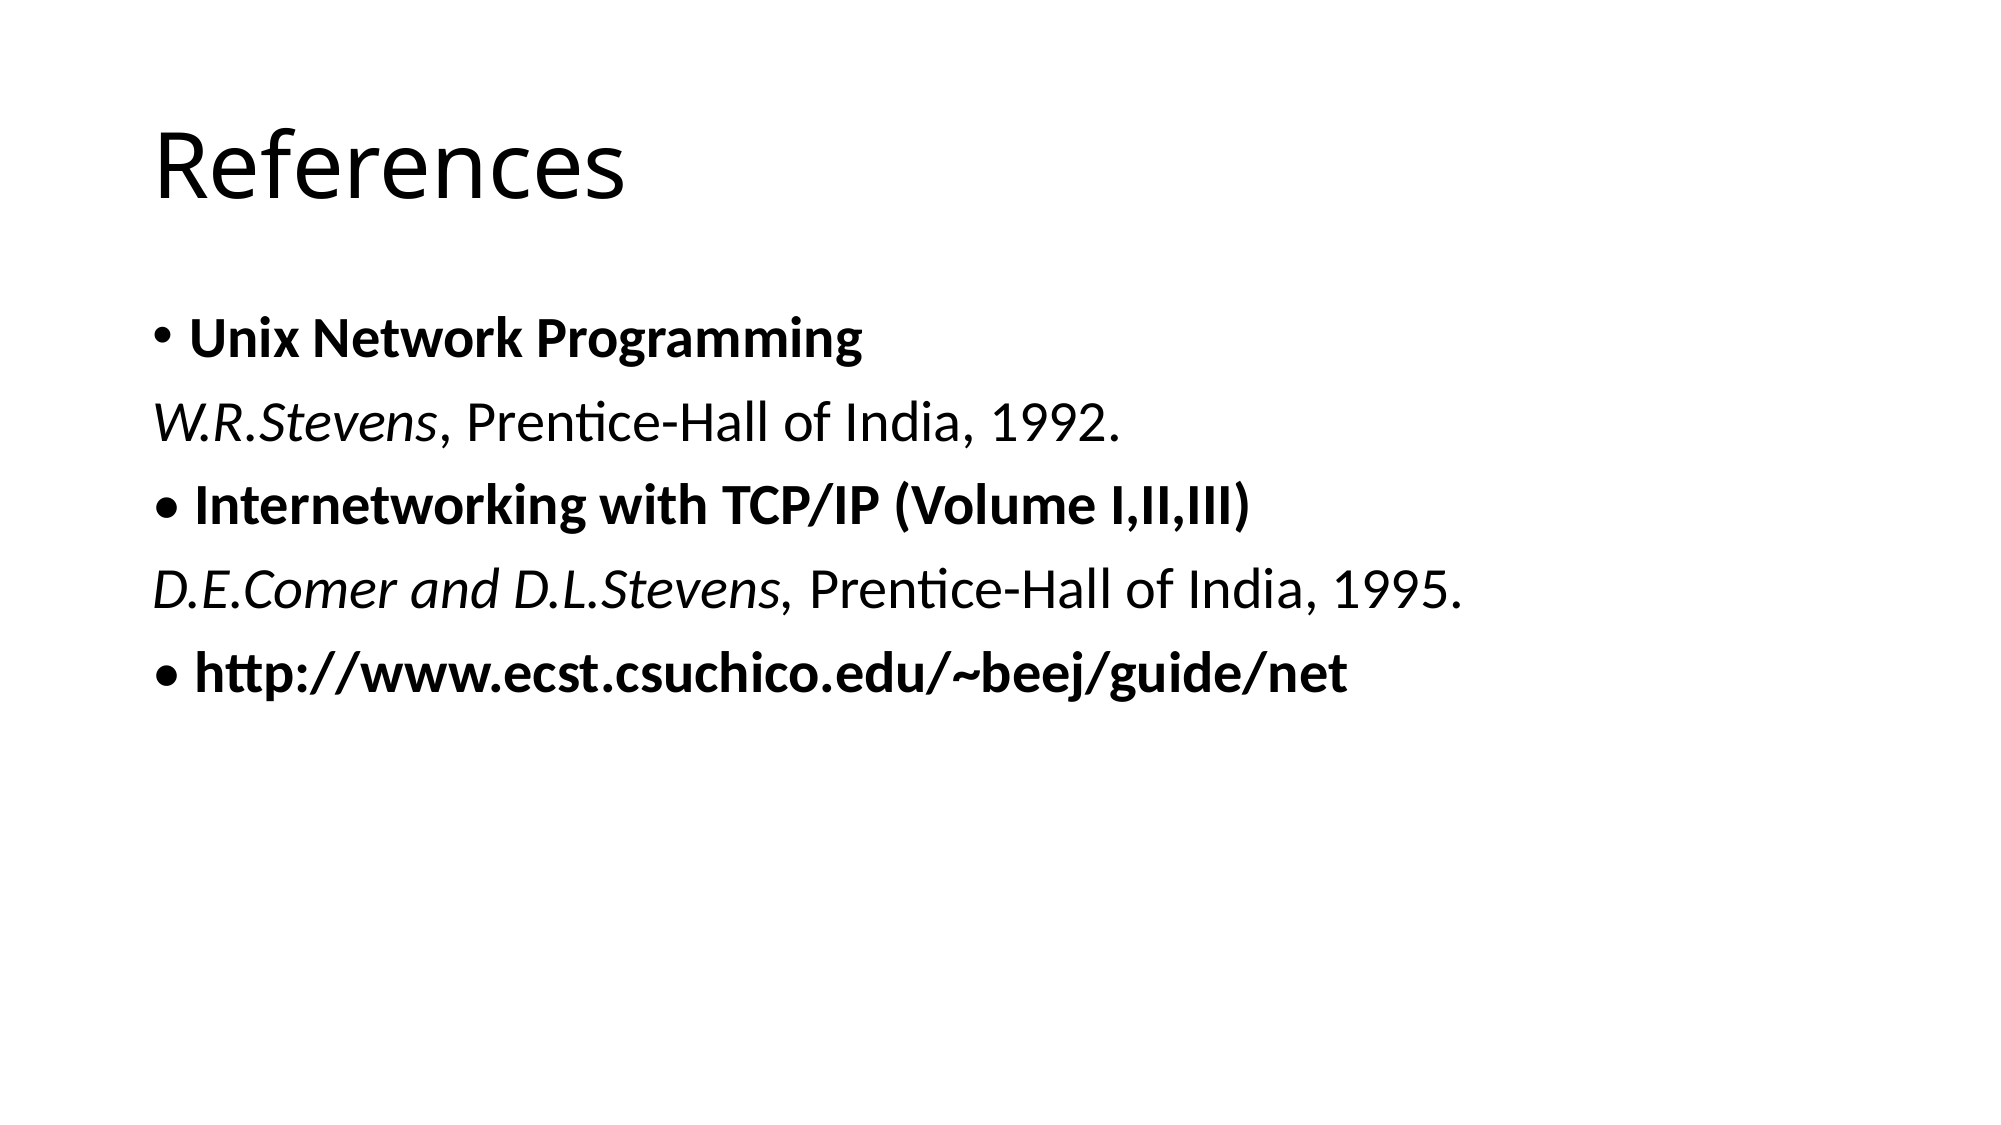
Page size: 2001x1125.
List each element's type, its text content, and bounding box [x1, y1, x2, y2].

text_box References [137, 59, 1863, 278]
text_box Unix Network Programming W.R.Stevens, Prentice-Hall of India, 1992. • Internetworking with TCP/IP (Volume I,II,III) D.E.Comer and D.L.Stevens, Prentice-Hall of India, 1995. • http://www.ecst.csuchico.edu/~beej/guide/net [137, 299, 1863, 1014]
